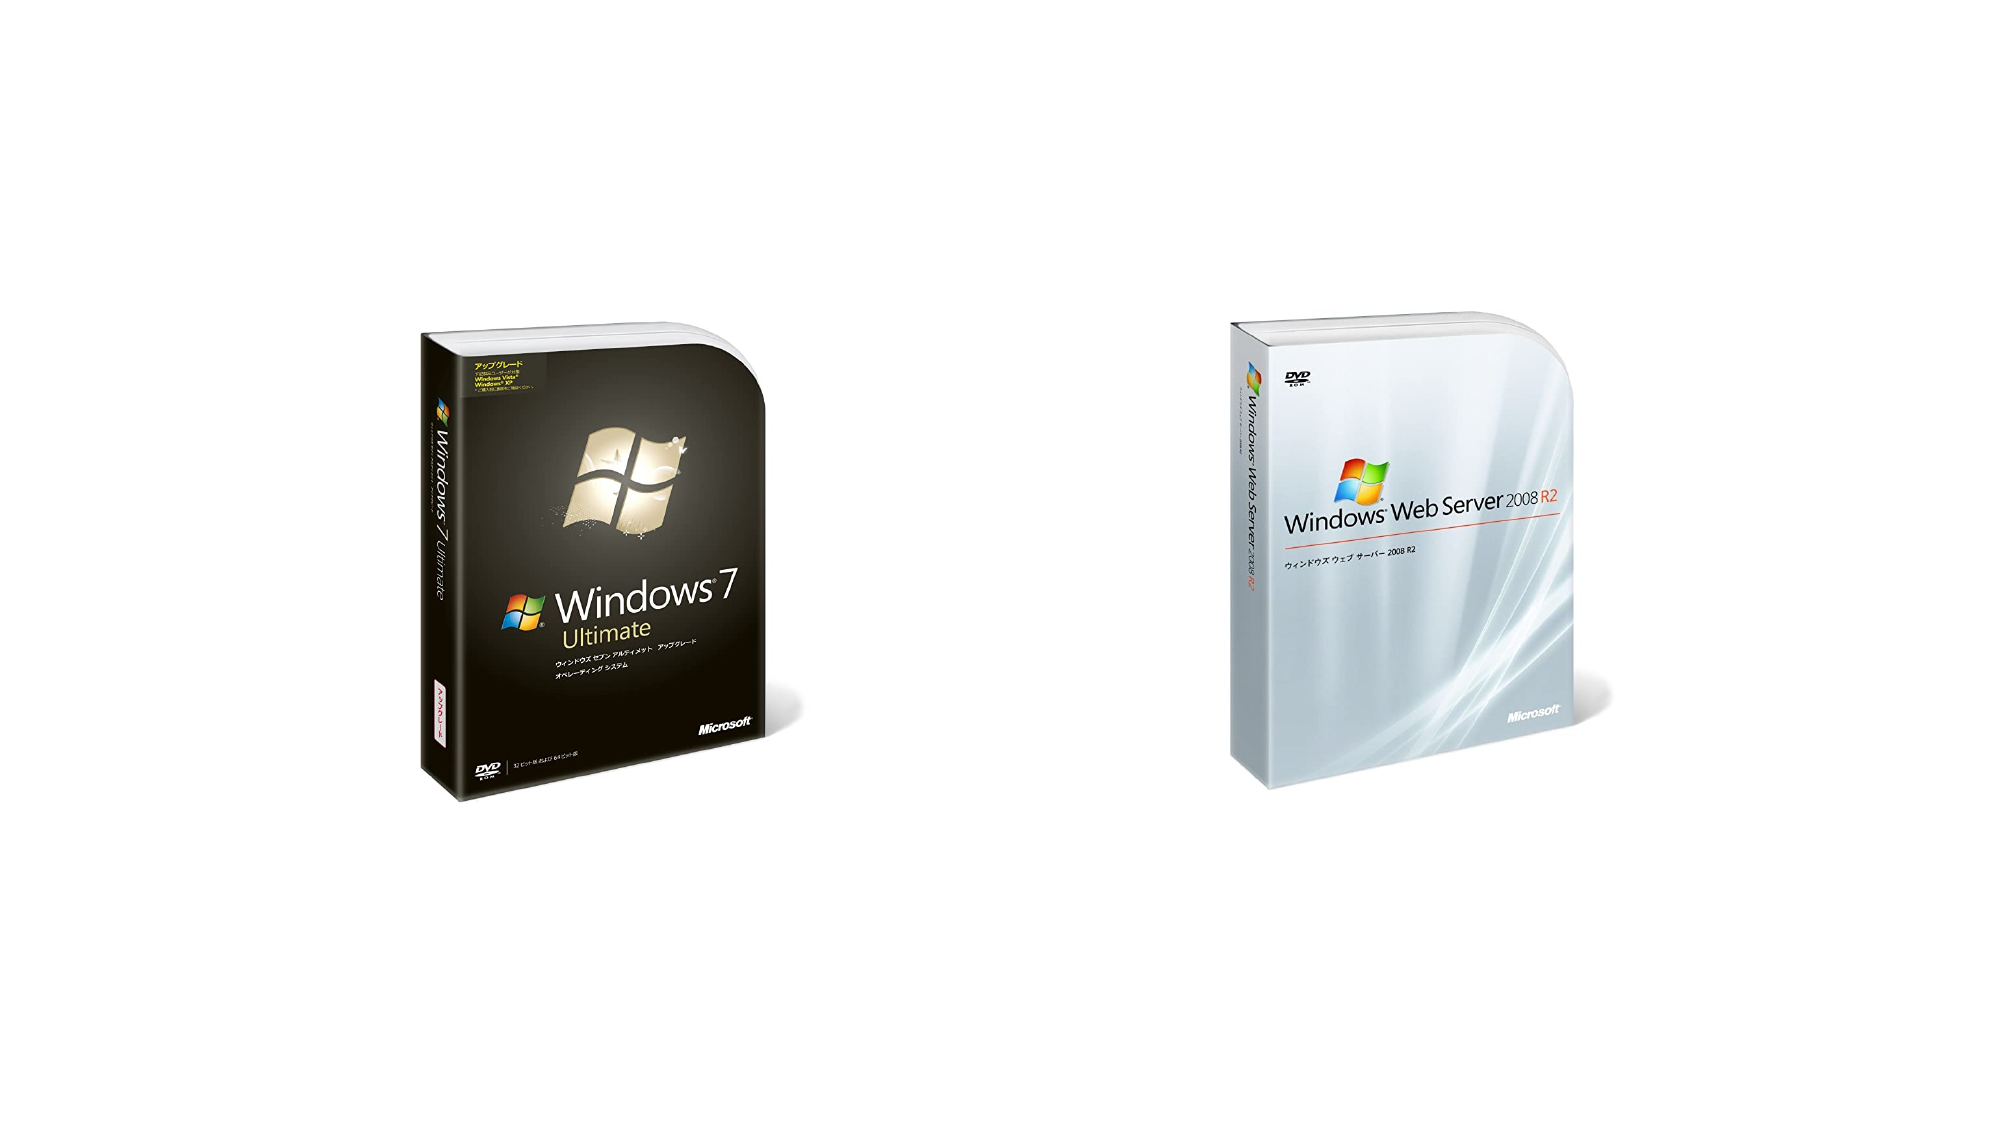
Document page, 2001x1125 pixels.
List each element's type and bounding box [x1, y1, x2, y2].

picture [1229, 310, 1619, 792]
picture [420, 321, 810, 803]
